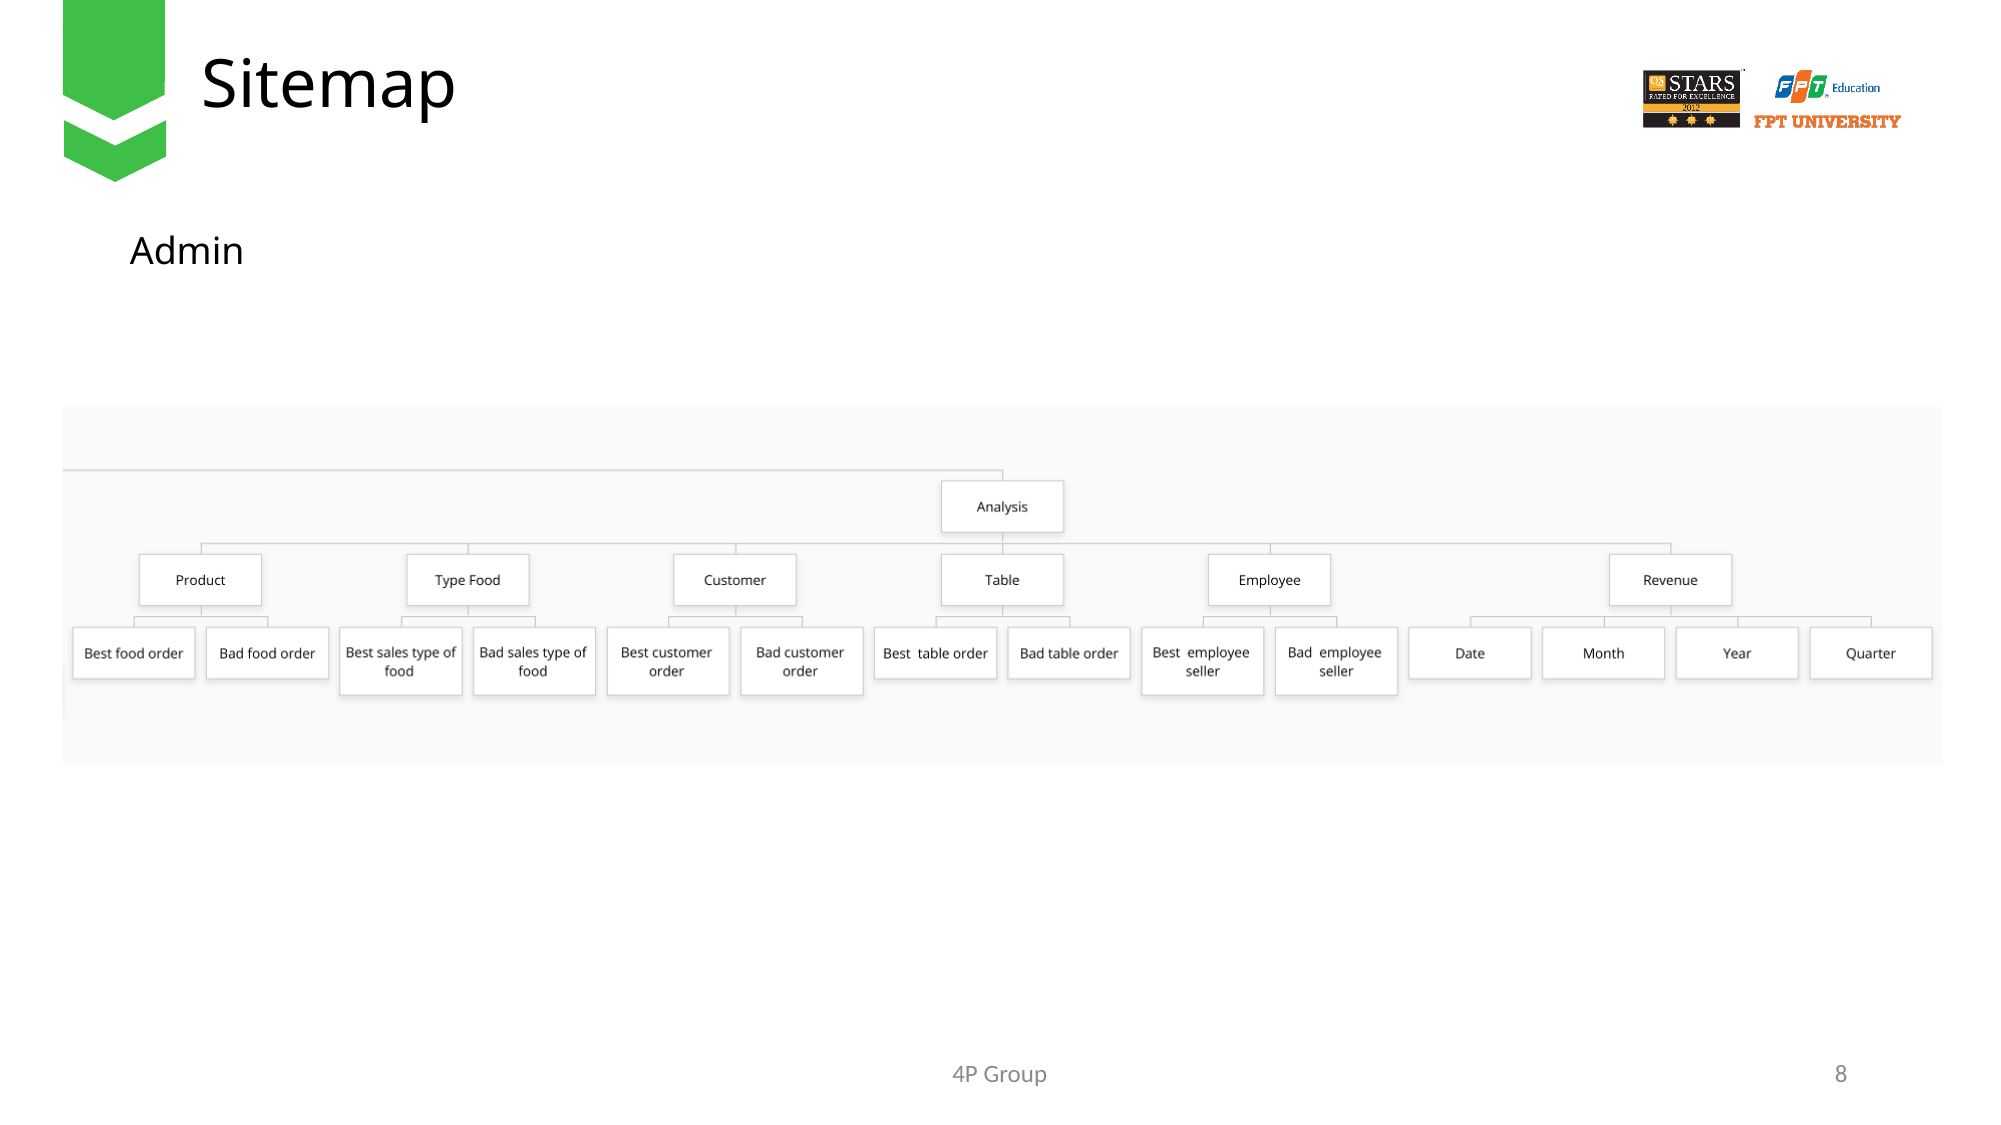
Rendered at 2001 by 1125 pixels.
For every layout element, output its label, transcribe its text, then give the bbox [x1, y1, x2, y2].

text_box Sitemap [186, 33, 1316, 129]
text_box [2, 18, 227, 122]
slide_number 8 [1412, 1042, 1863, 1103]
picture [1637, 66, 1906, 130]
picture [62, 407, 1943, 765]
footer 4P Group [662, 1042, 1338, 1103]
text_box Admin [115, 219, 701, 279]
